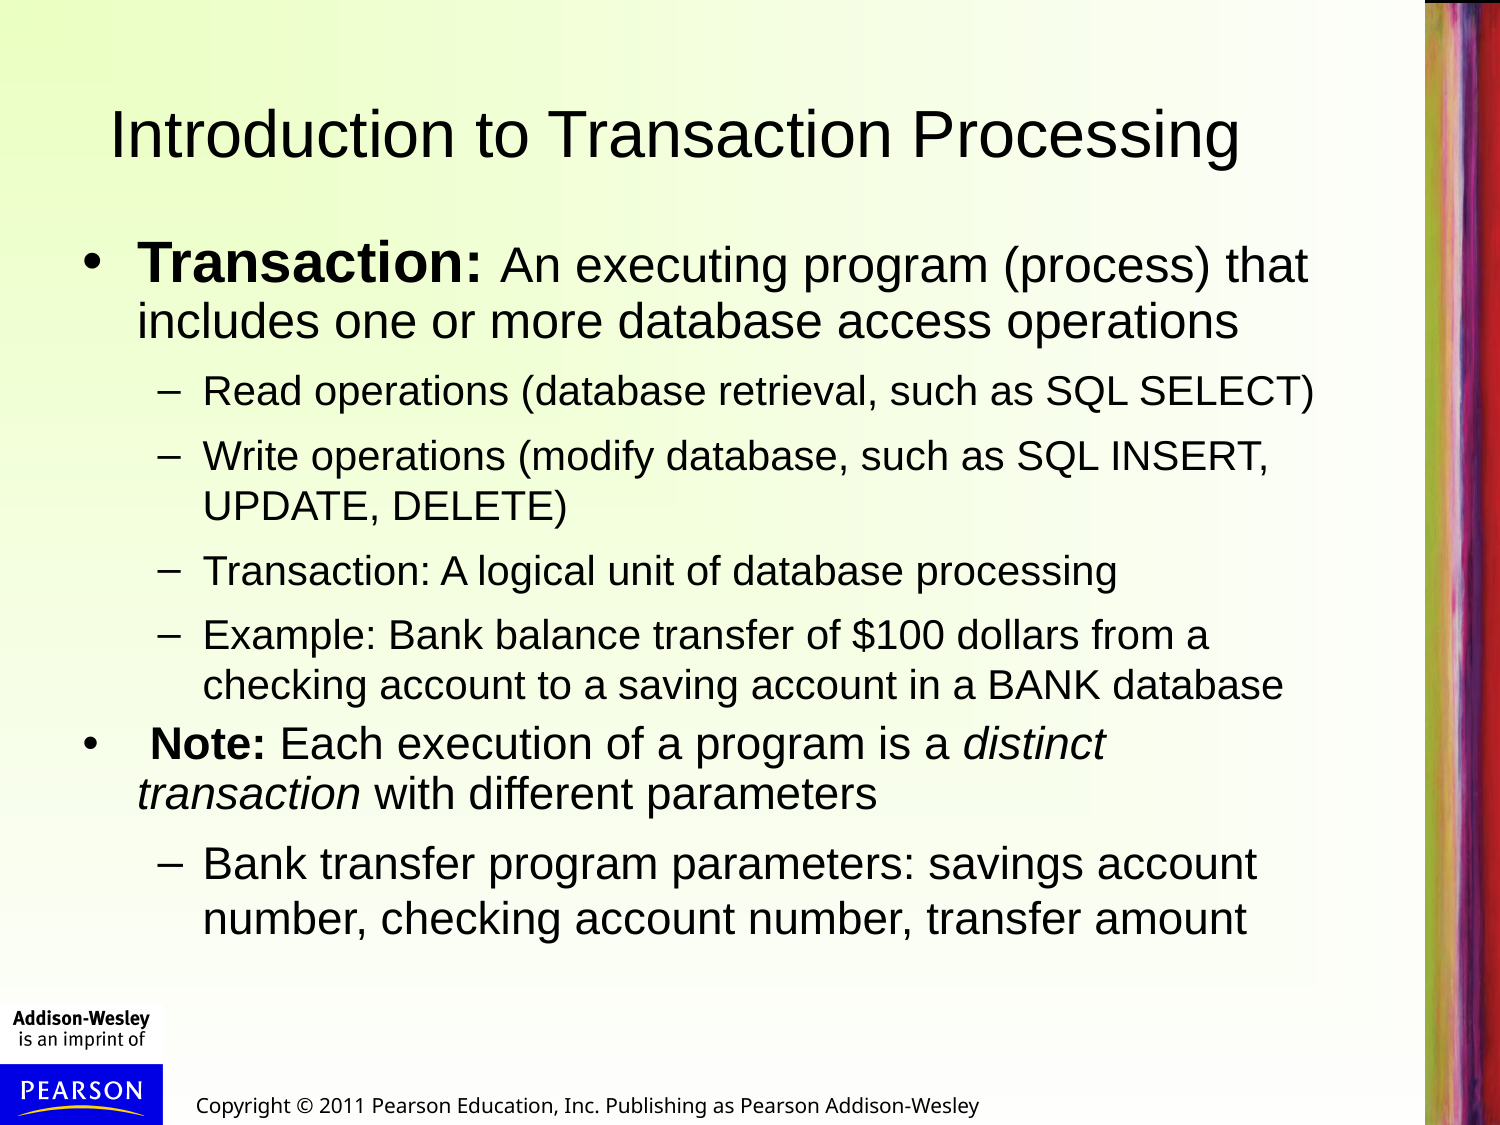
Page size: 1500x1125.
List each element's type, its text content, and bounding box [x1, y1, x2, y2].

picture [0, 0, 1500, 1125]
list Transaction: An executing program (process) that includes one or more database access operations Read operations (database retrieval, such as SQL SELECT) Write operations (modify database, such as SQL INSERT, UPDATE, DELETE) Transaction: A logical unit of database processing Example: Bank balance transfer of $100 dollars from a checking account to a saving account in a BANK database Note: Each execution of a program is a distinct transaction with different parameters Bank transfer program parameters: savings account number, checking account number, transfer amount [74, 224, 1351, 980]
title Introduction to Transaction Processing [39, 36, 1313, 226]
